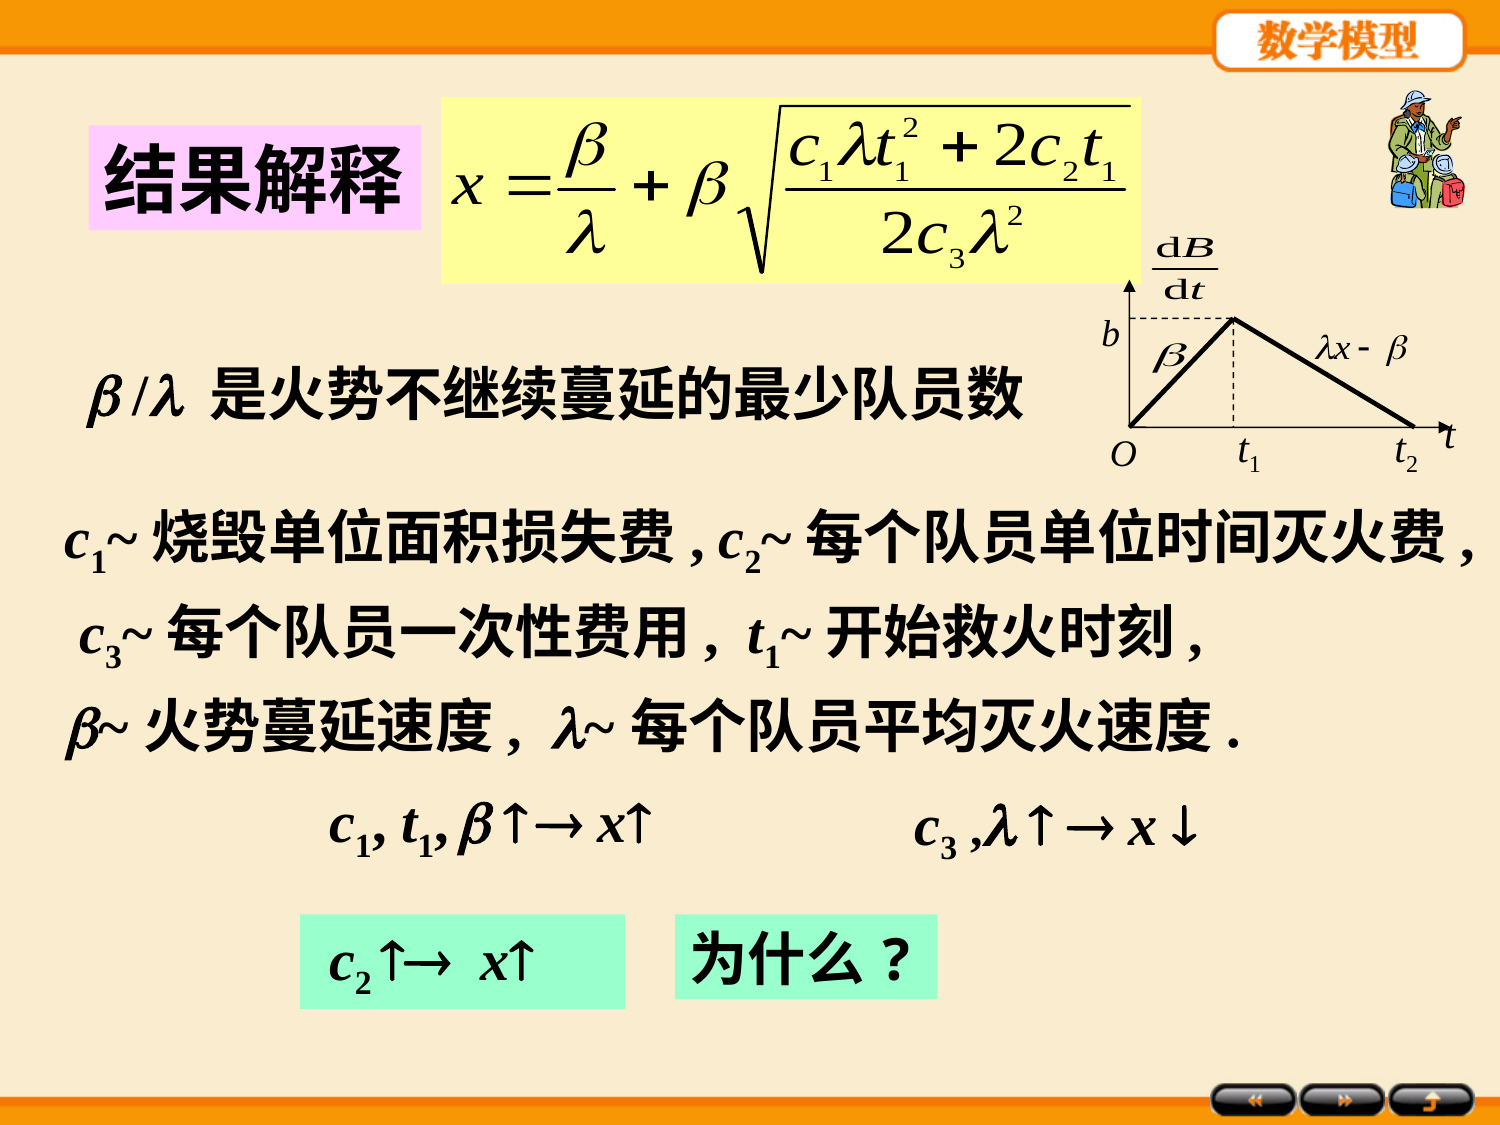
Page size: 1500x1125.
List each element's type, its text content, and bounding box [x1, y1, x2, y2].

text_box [1086, 229, 1500, 483]
text_box 为什么? [675, 914, 938, 1000]
text_box c3 ,   x  [887, 779, 1275, 874]
text_box 结果解释 [88, 125, 422, 231]
text_box c2  x [300, 914, 625, 1009]
picture [0, 0, 1500, 1125]
text_box  / 是火势不继续蔓延的最少队员数 [71, 349, 1081, 435]
text_box c1, t1,    x [299, 776, 763, 872]
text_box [440, 96, 1141, 285]
text_box c1~烧毁单位面积损失费, c2~每个队员单位时间灭火费, c3~每个队员一次性费用, t1~开始救火时刻, ~火势蔓延速度, ~每个队员平均灭火速度. [49, 476, 1463, 767]
